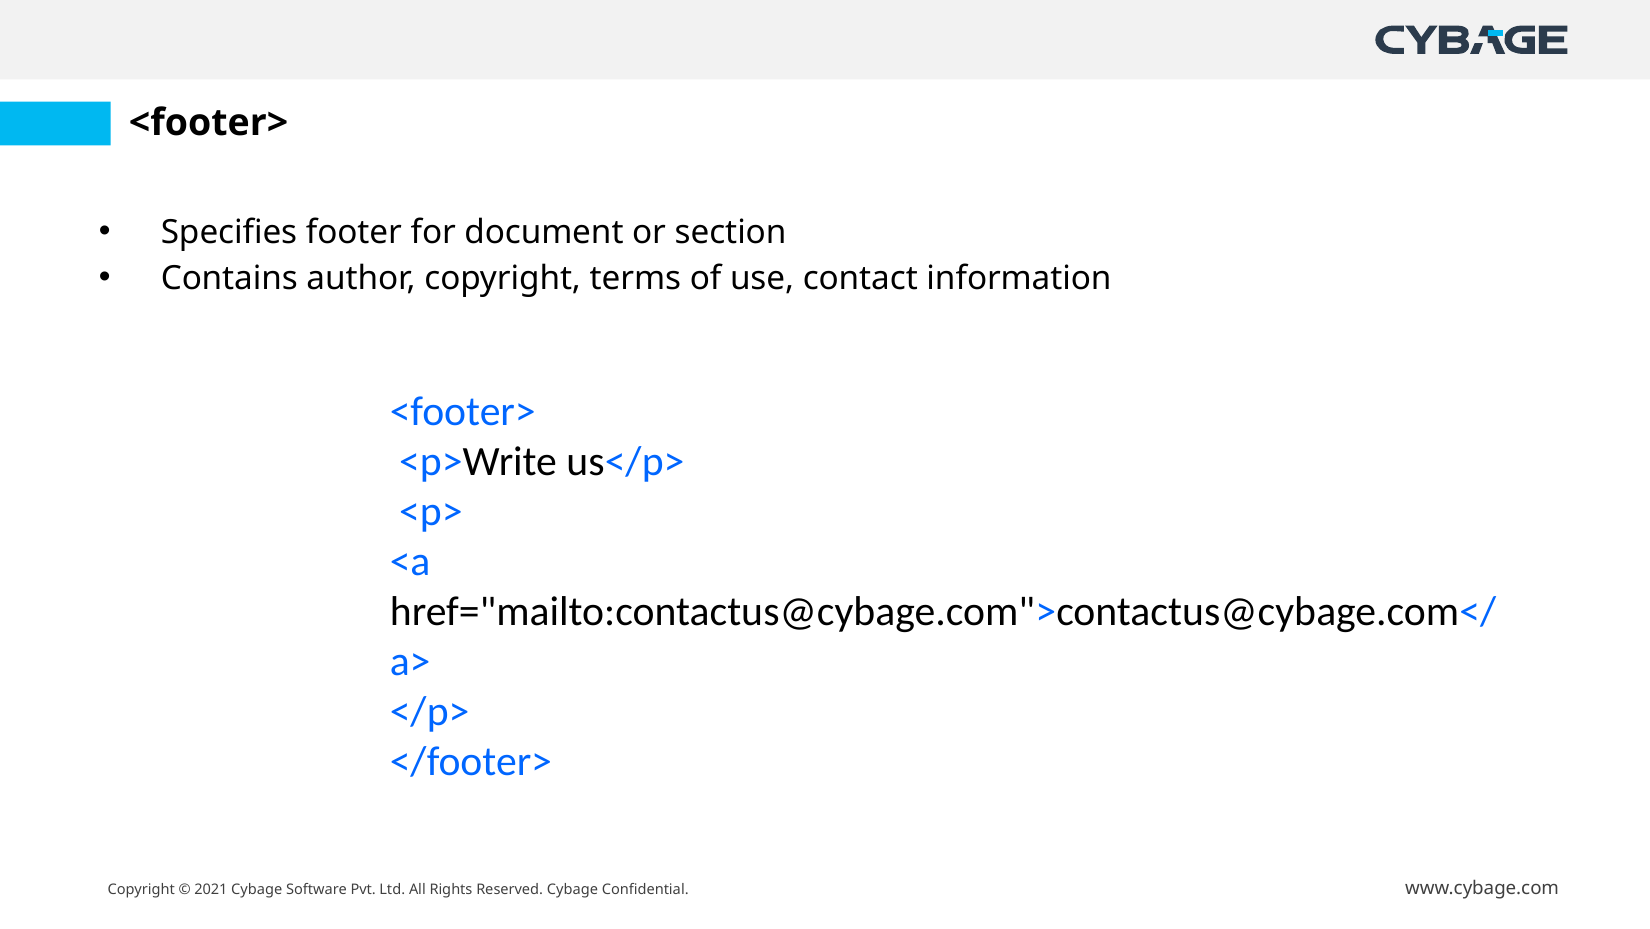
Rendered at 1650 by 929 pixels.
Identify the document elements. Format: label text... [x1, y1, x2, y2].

text_box <footer> <p>Write us</p> <p> <a href="mailto:contactus@cybage.com">contactus@cybage.com</a> </p> </footer> [374, 376, 1513, 792]
title <footer> [112, 89, 1598, 171]
list Specifies footer for document or section Contains author, copyright, terms of use, contact information [82, 201, 1568, 815]
